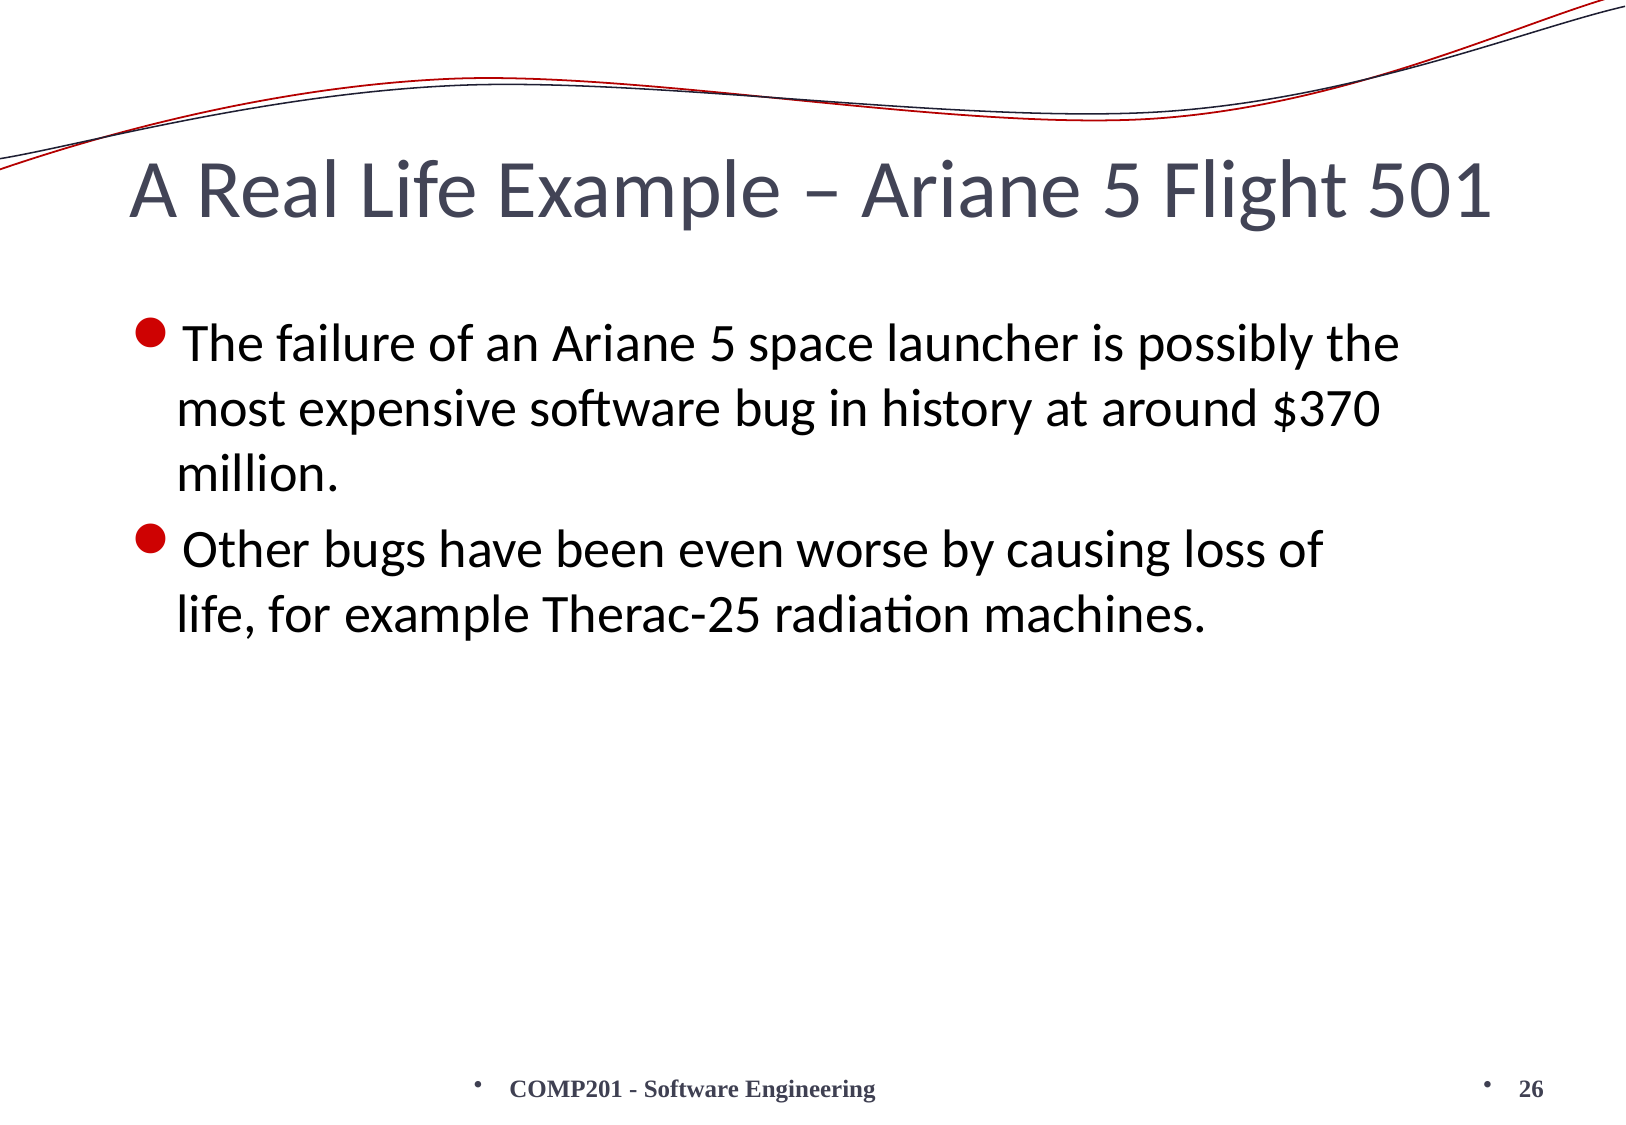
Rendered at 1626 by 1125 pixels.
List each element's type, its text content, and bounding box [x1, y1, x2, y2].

title A Real Life Example – Ariane 5 Flight 501 [81, 93, 1544, 235]
slide_number 26 [1408, 1042, 1544, 1103]
list The failure of an Ariane 5 space launcher is possibly the most expensive software bug in history at around $370 million. Other bugs have been even worse by causing loss of life, for example Therac-25 radiation machines. [116, 299, 1434, 1020]
footer COMP201 - Software Engineering [473, 1042, 1070, 1103]
